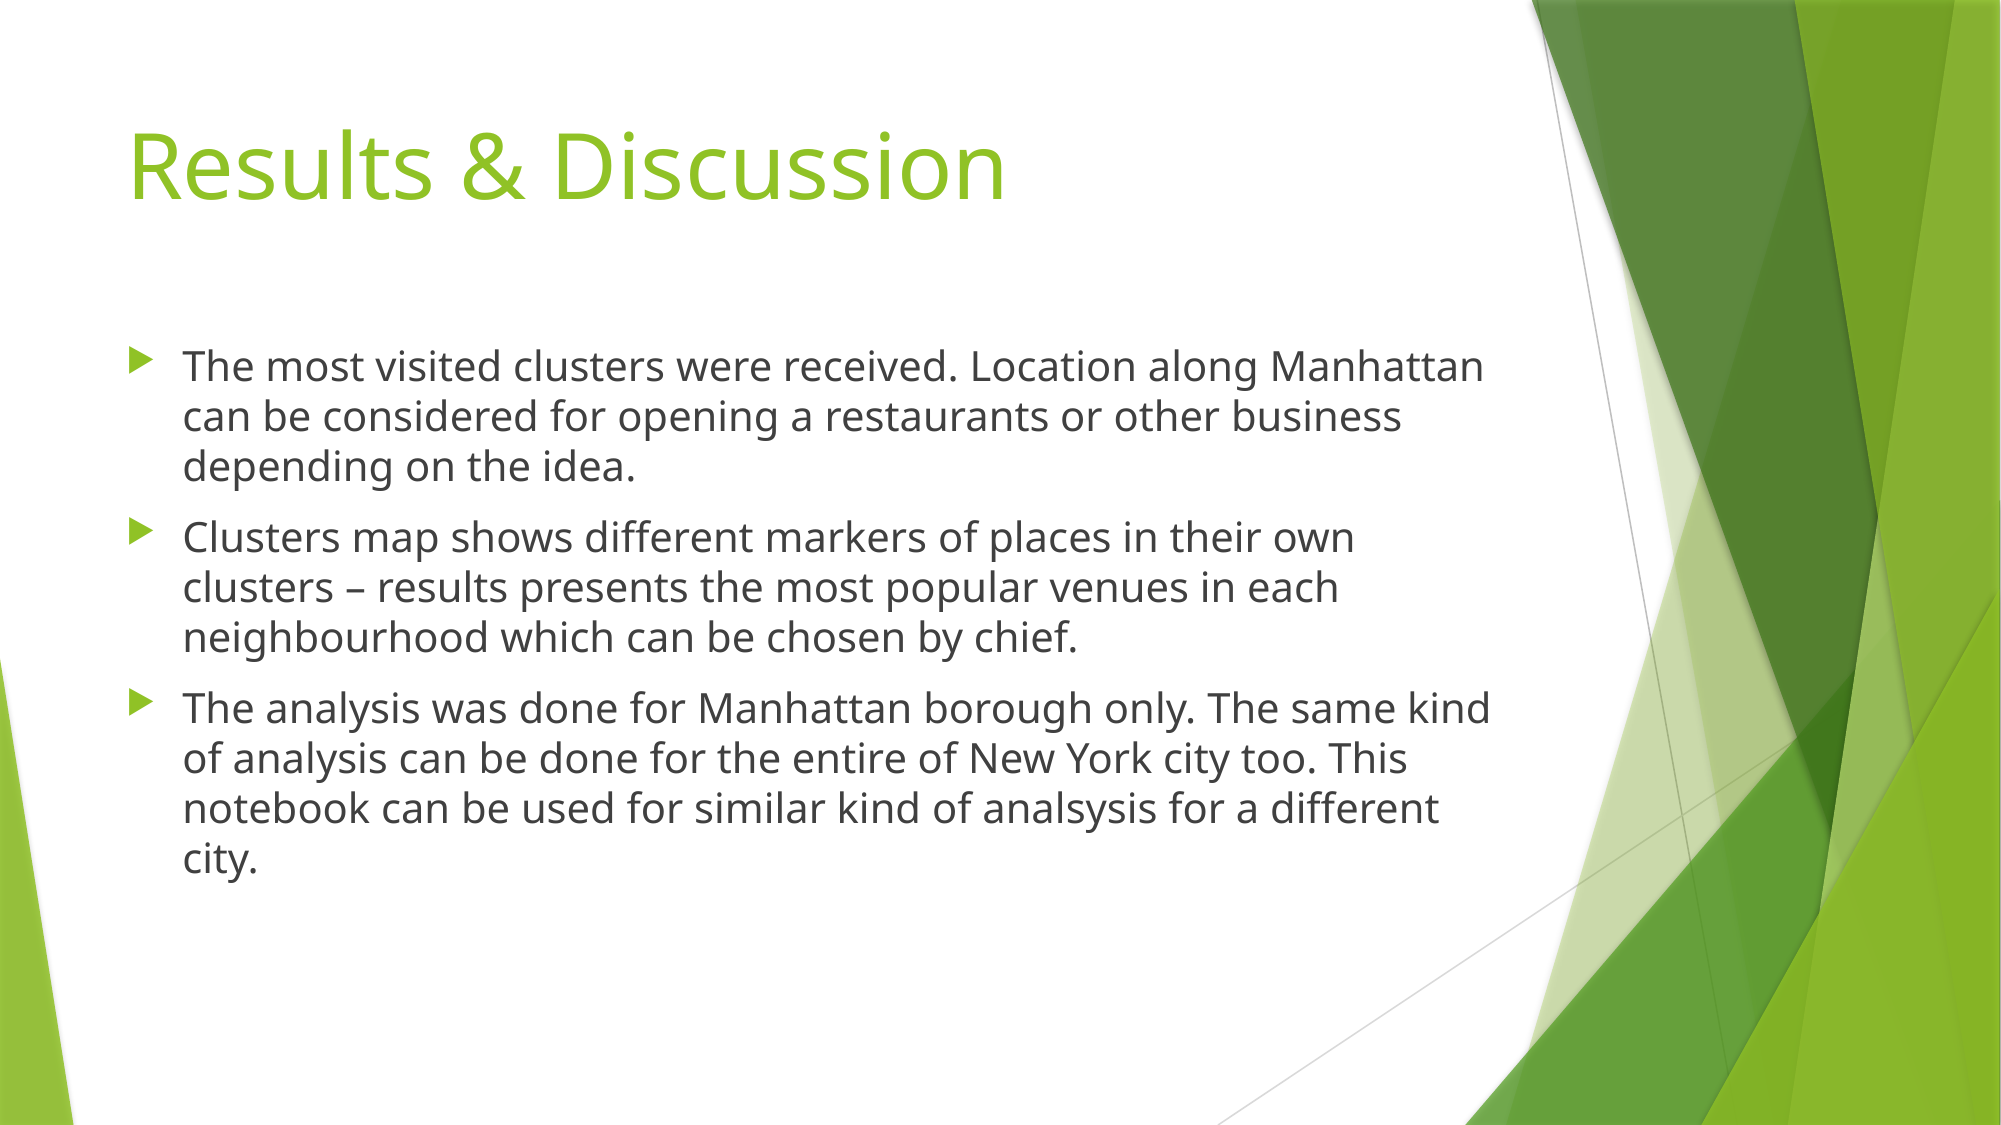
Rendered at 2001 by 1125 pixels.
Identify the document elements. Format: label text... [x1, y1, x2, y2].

list The most visited clusters were received. Location along Manhattan can be considered for opening a restaurants or other business depending on the idea. Clusters map shows different markers of places in their own clusters – results presents the most popular venues in each neighbourhood which can be chosen by chief. The analysis was done for Manhattan borough only. The same kind of analysis can be done for the entire of New York city too. This notebook can be used for similar kind of analsysis for a different city. [111, 332, 1522, 978]
title Results & Discussion [111, 99, 1522, 287]
